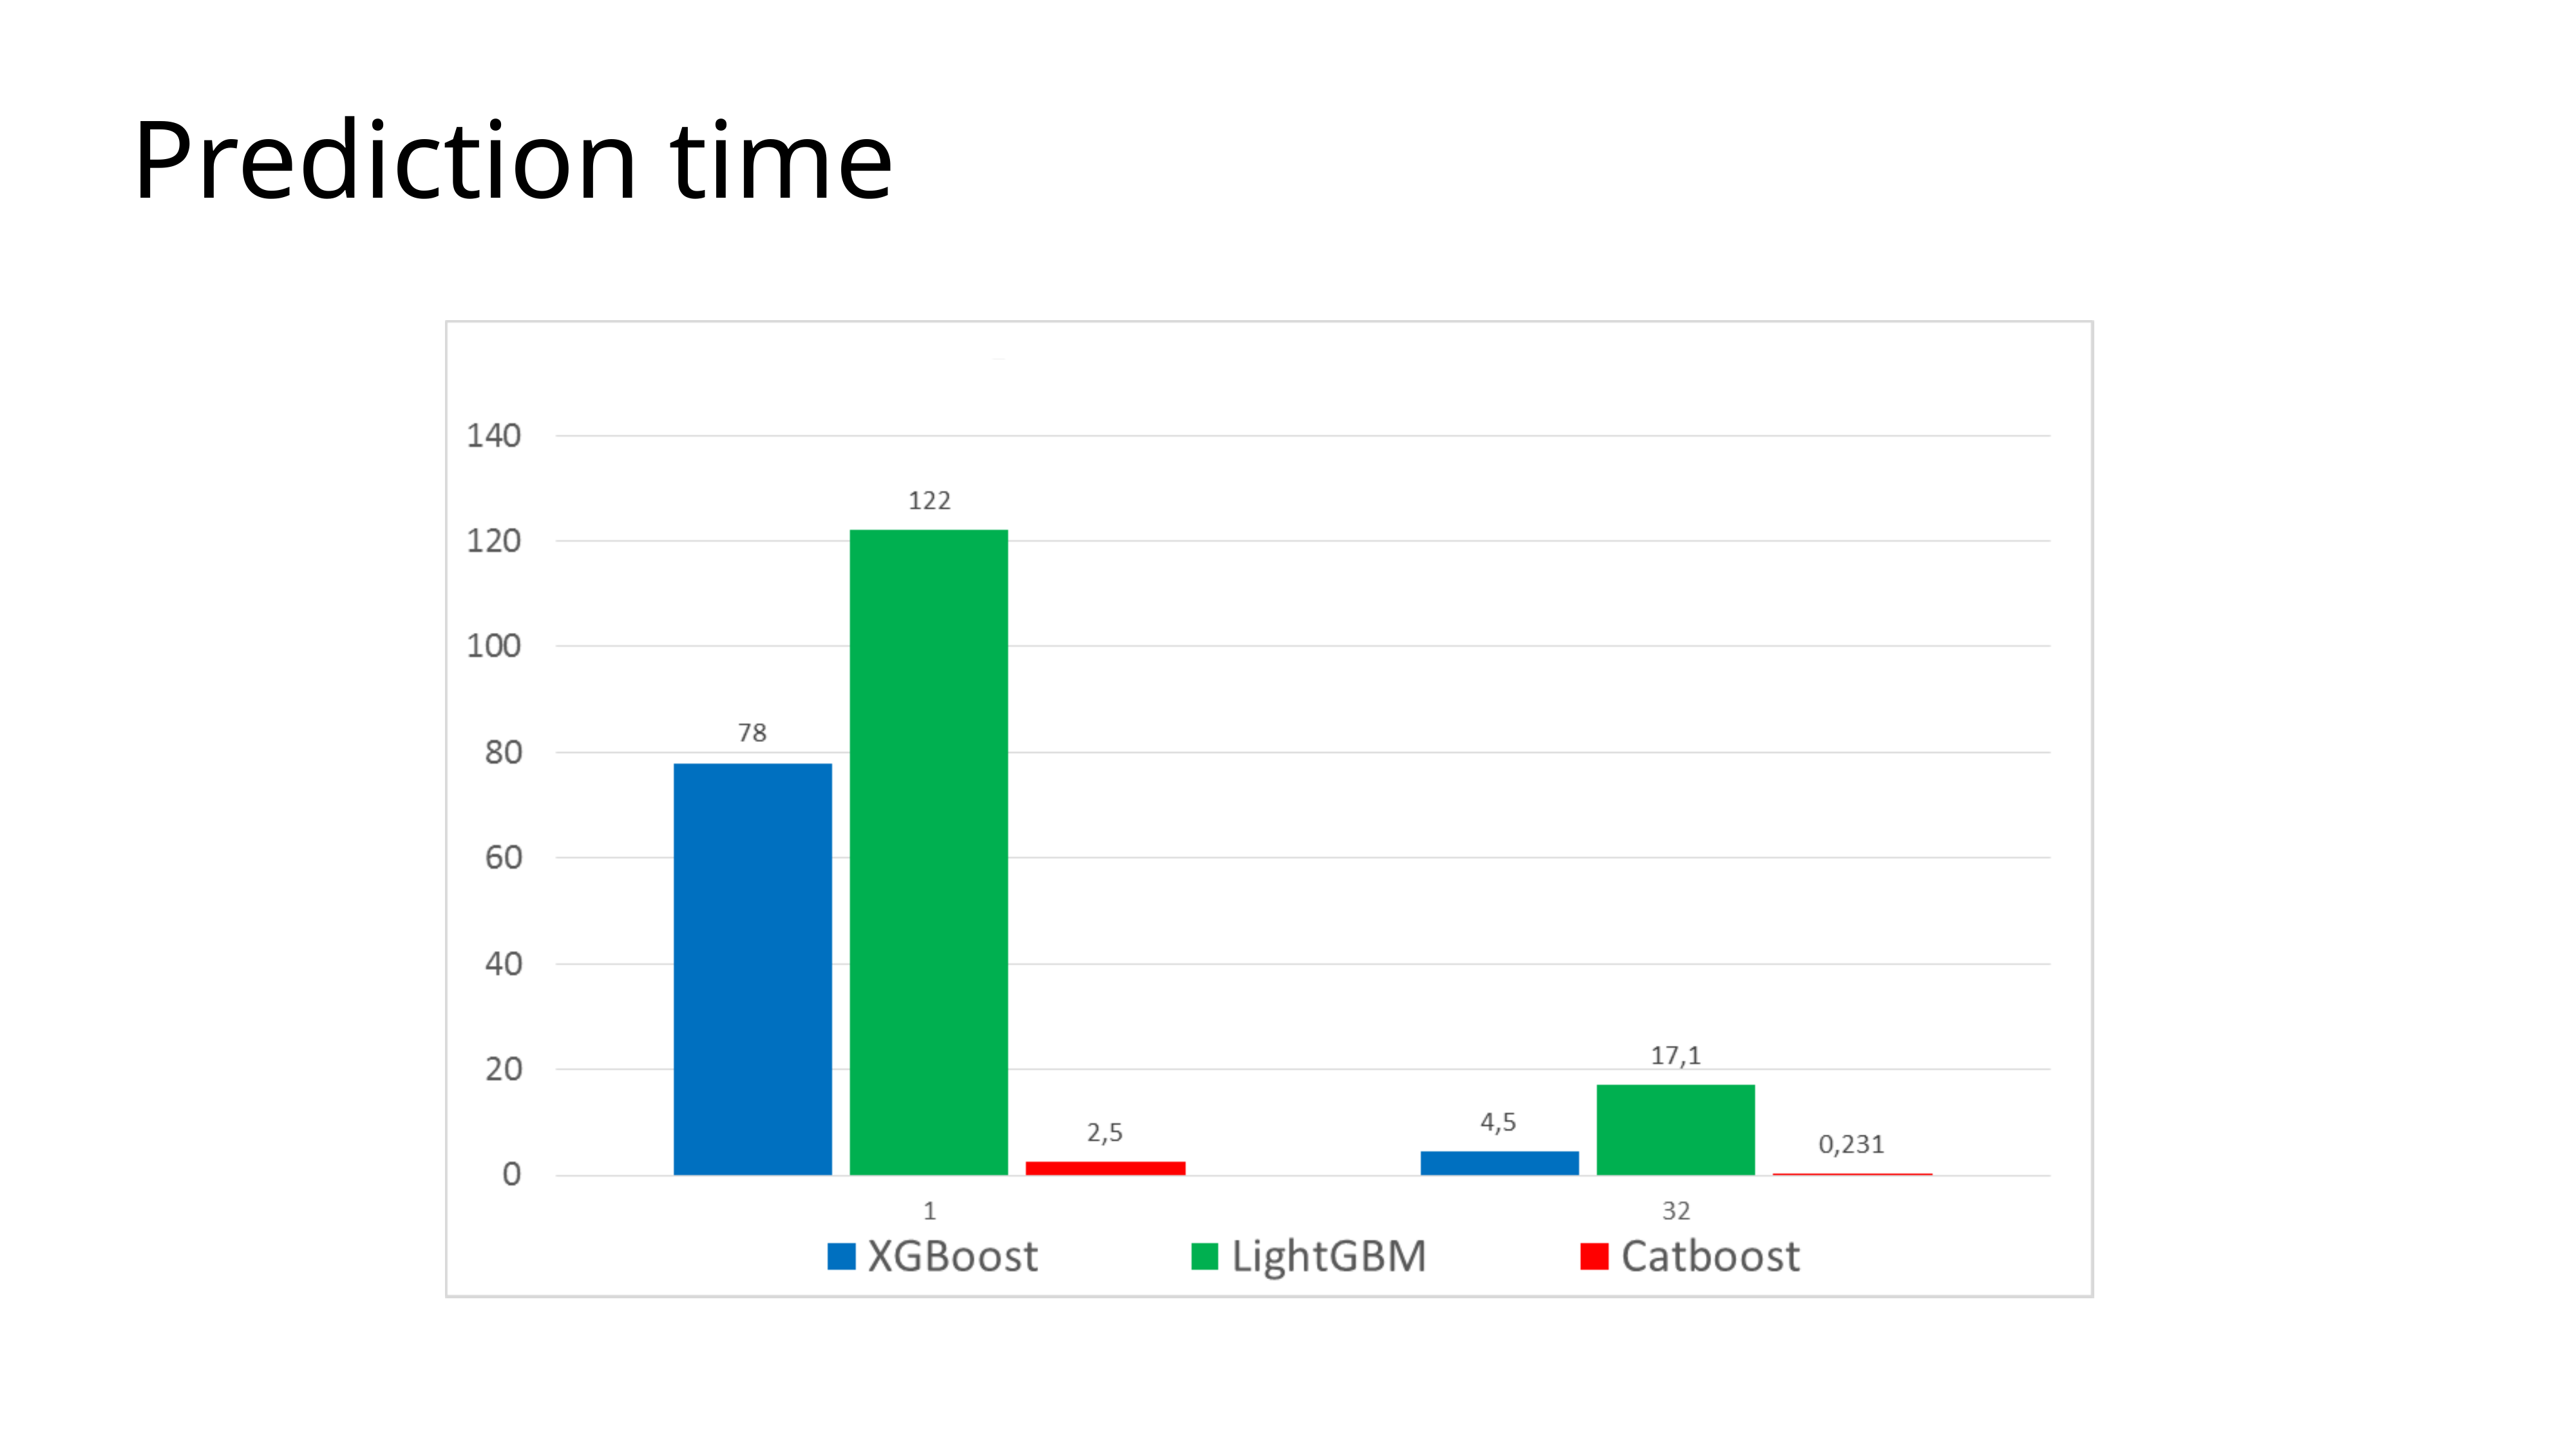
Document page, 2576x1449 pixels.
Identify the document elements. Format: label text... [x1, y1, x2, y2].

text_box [445, 320, 2094, 1298]
title Prediction time [120, 80, 2459, 240]
